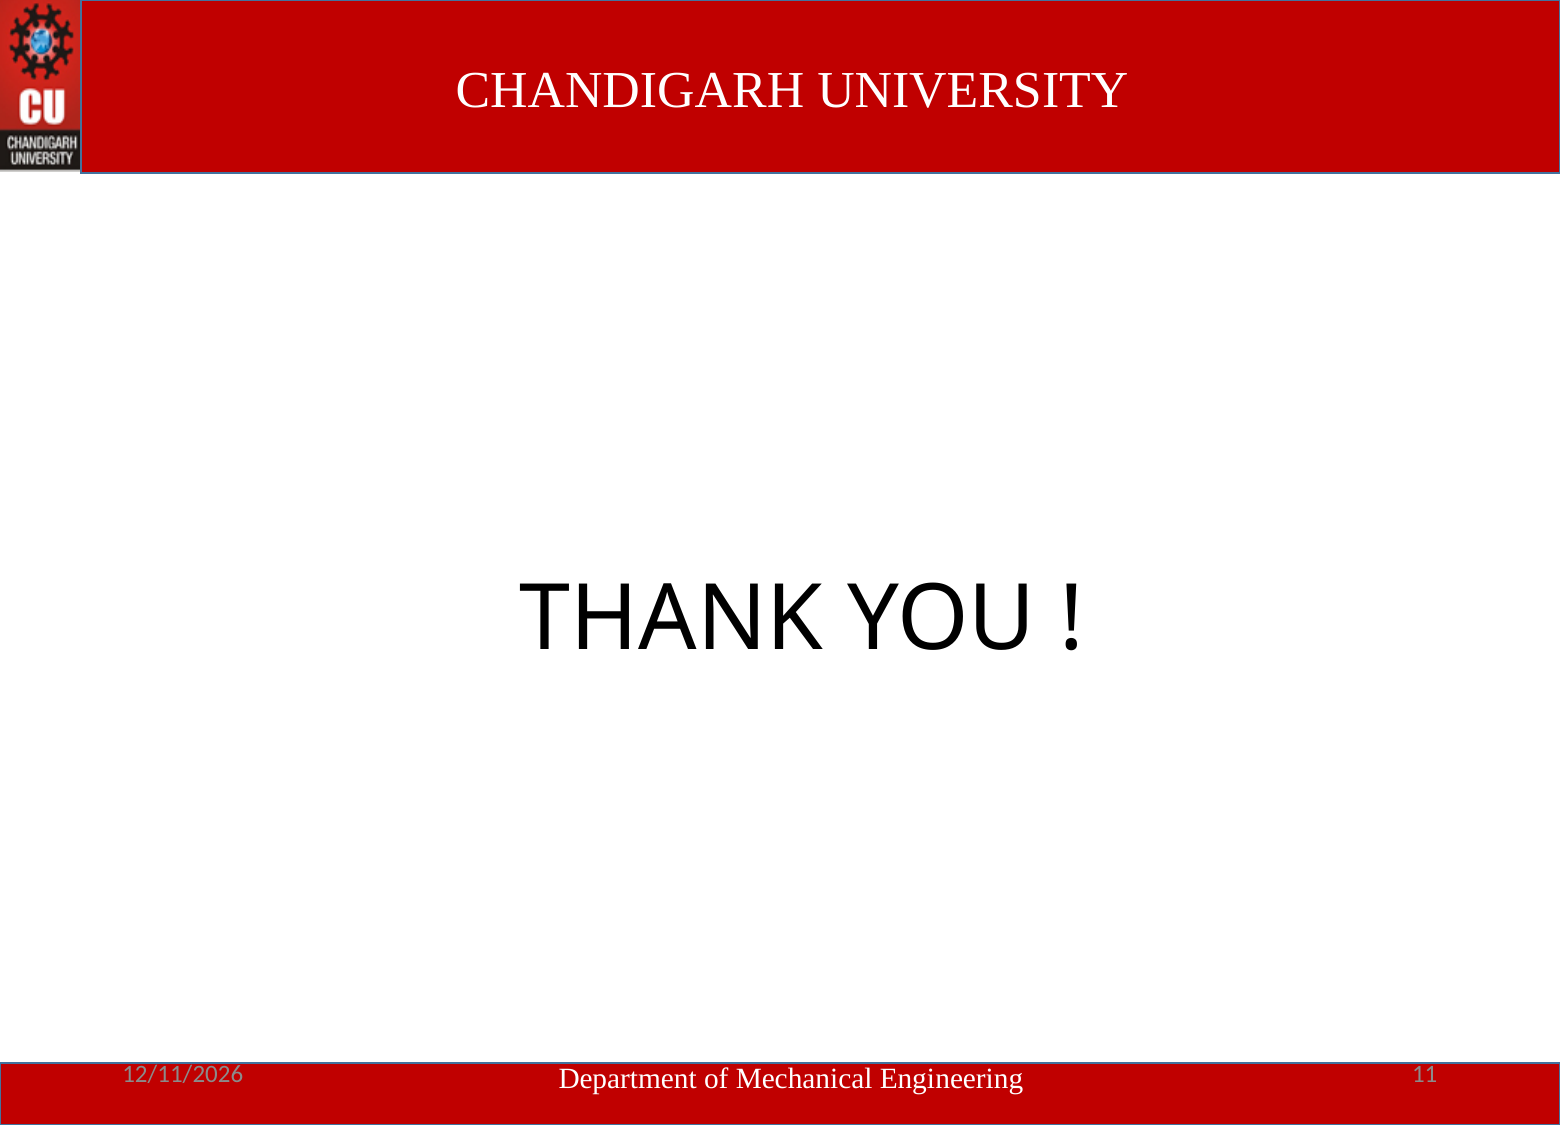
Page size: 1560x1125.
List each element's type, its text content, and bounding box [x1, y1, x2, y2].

picture [0, 0, 80, 172]
title THANK YOU ! [129, 511, 1475, 729]
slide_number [107, 1042, 459, 1103]
slide_number 10 [1101, 1042, 1453, 1103]
